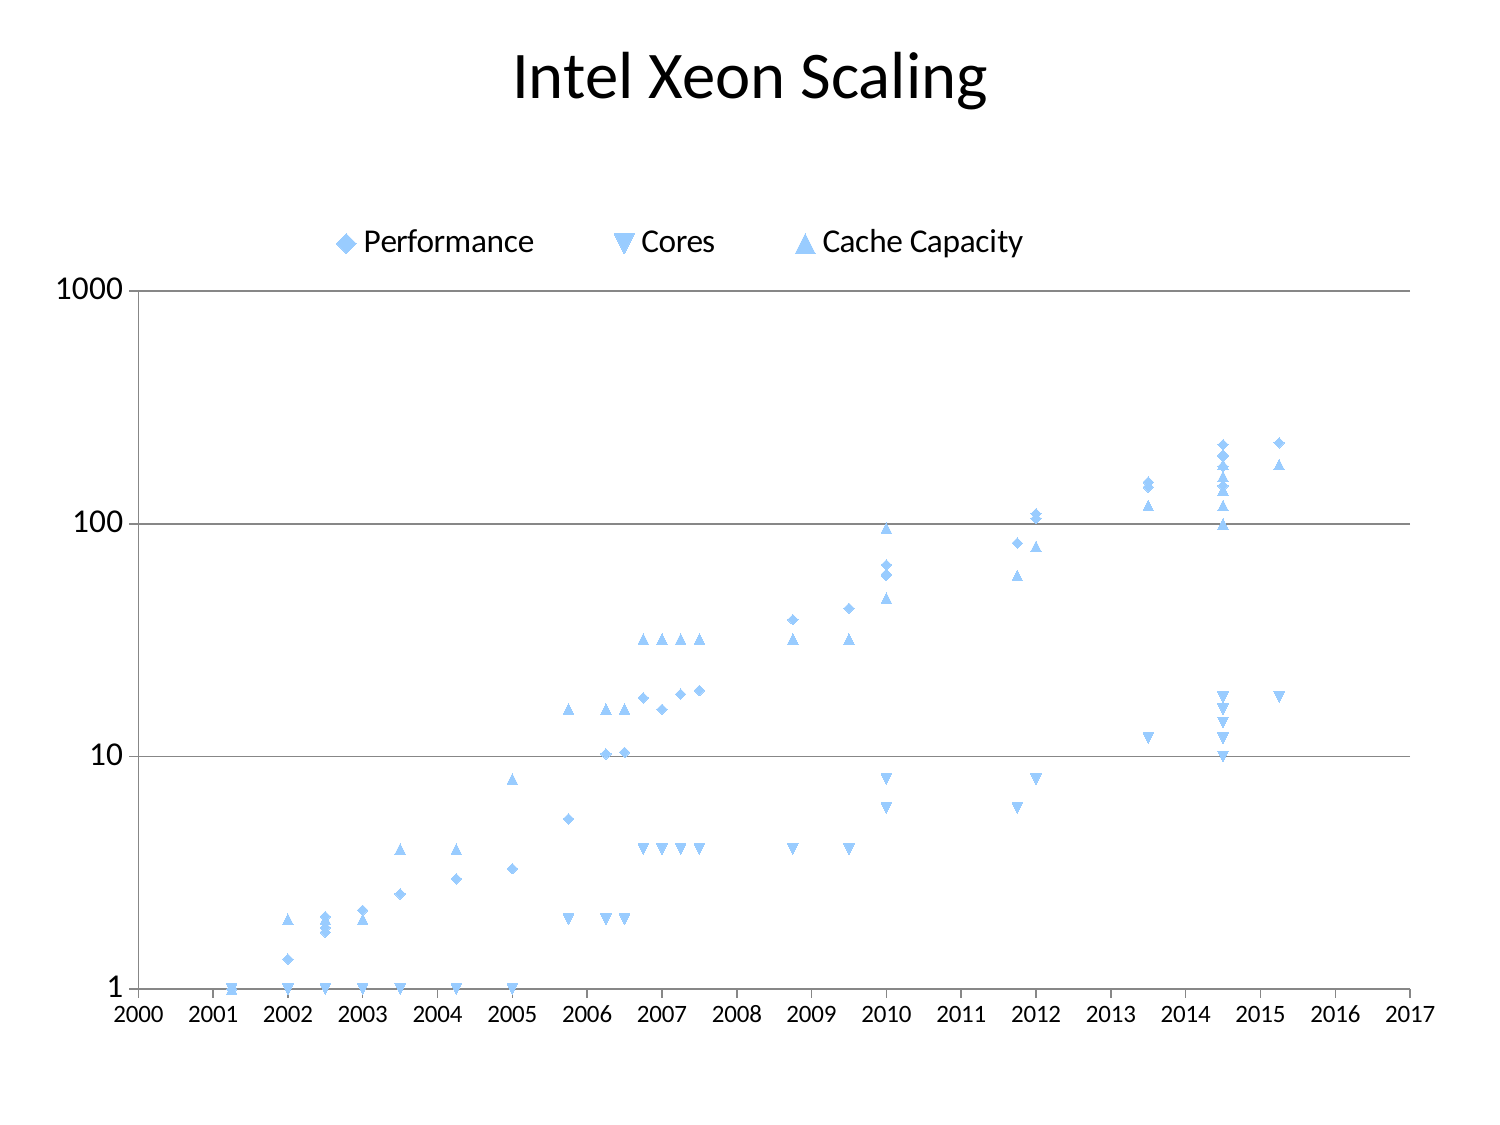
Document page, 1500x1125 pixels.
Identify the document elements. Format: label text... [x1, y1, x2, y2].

chart [25, 200, 1465, 1047]
title Intel Xeon Scaling [75, 0, 1425, 166]
